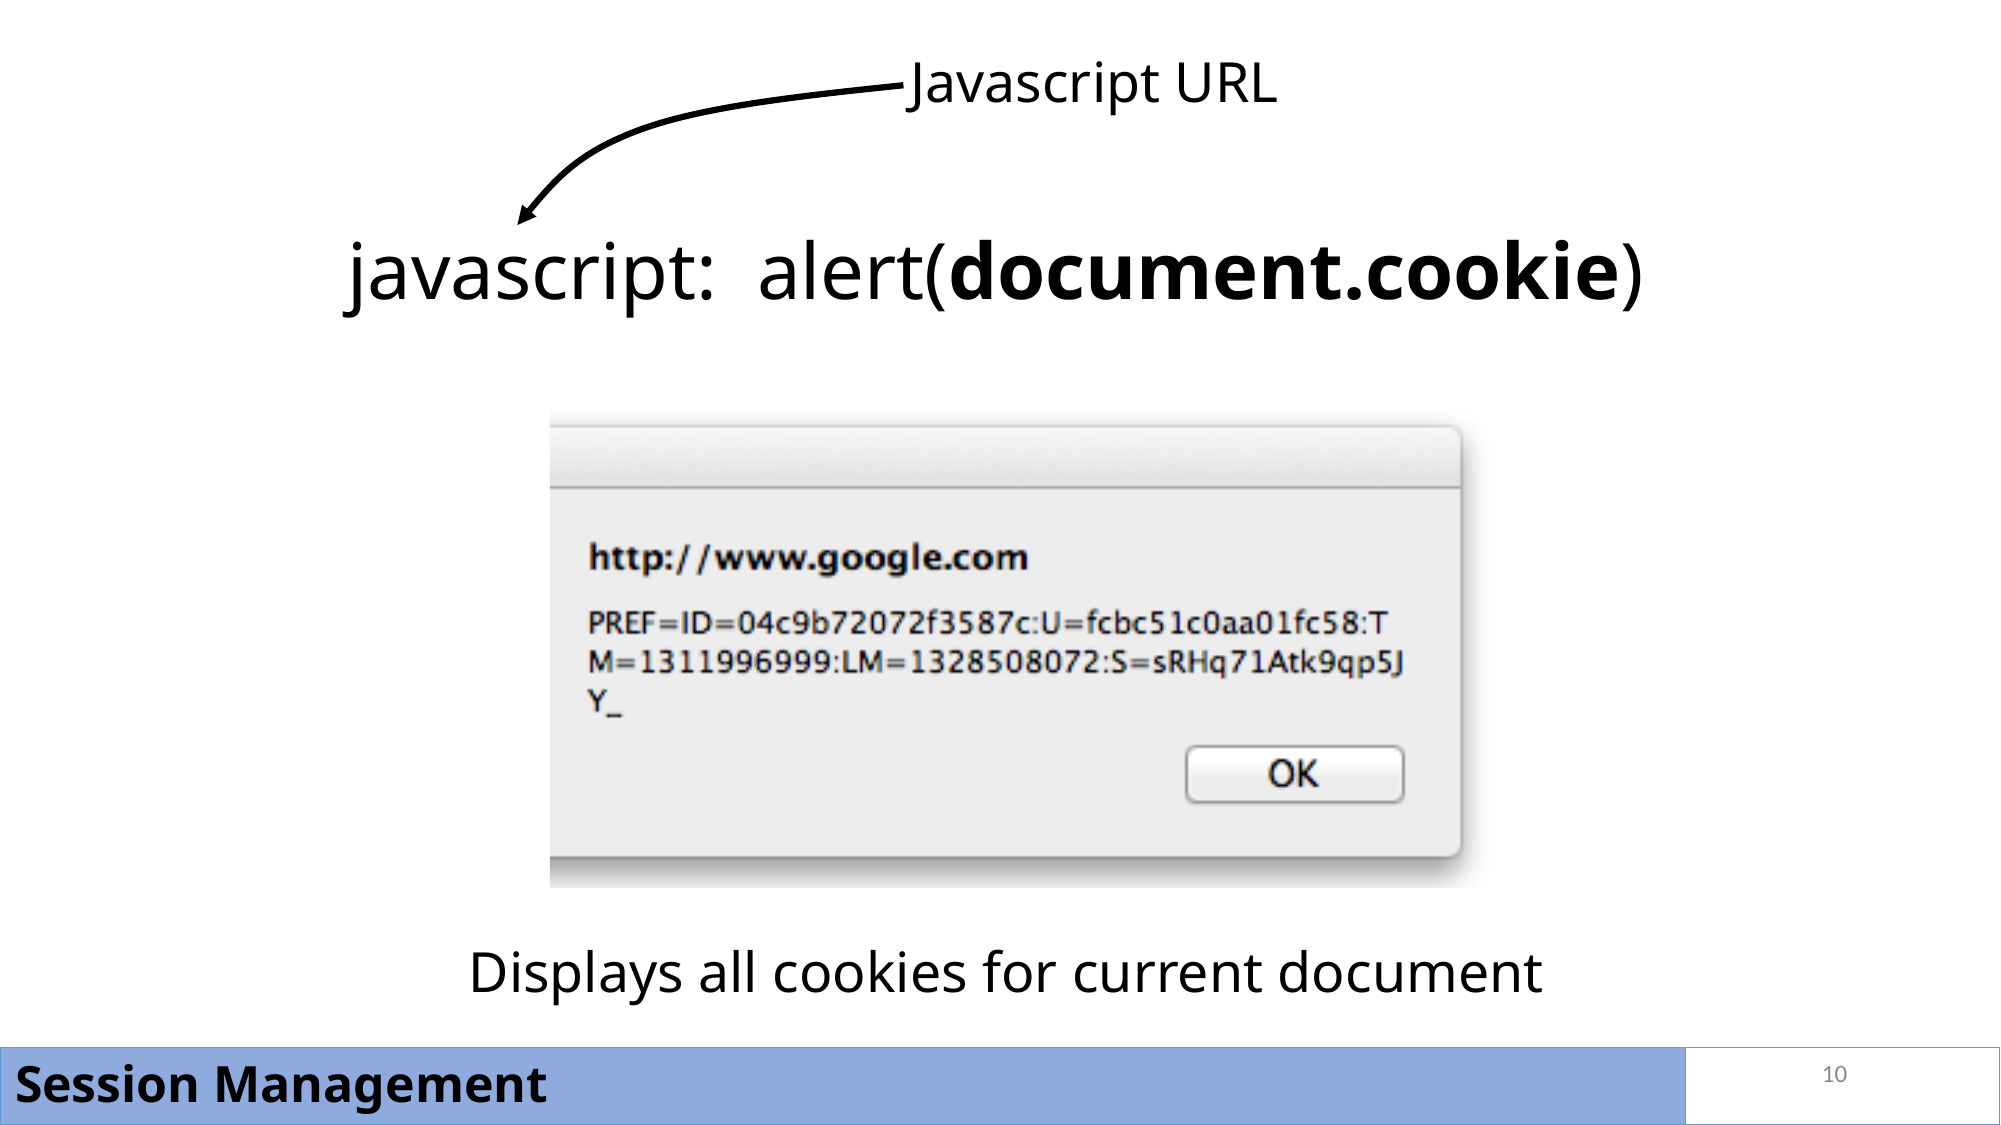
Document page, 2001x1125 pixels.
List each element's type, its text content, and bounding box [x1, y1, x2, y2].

text_box Displays all cookies for current document [454, 929, 1561, 1011]
text_box Javascript URL [895, 39, 1295, 122]
text_box [1685, 1047, 2000, 1125]
text_box [517, 85, 895, 226]
text_box Session Management [0, 1047, 1685, 1125]
slide_number 10 [1412, 1042, 1863, 1103]
text_box javascript: alert(document.cookie) [333, 214, 1659, 323]
picture [549, 395, 1503, 888]
